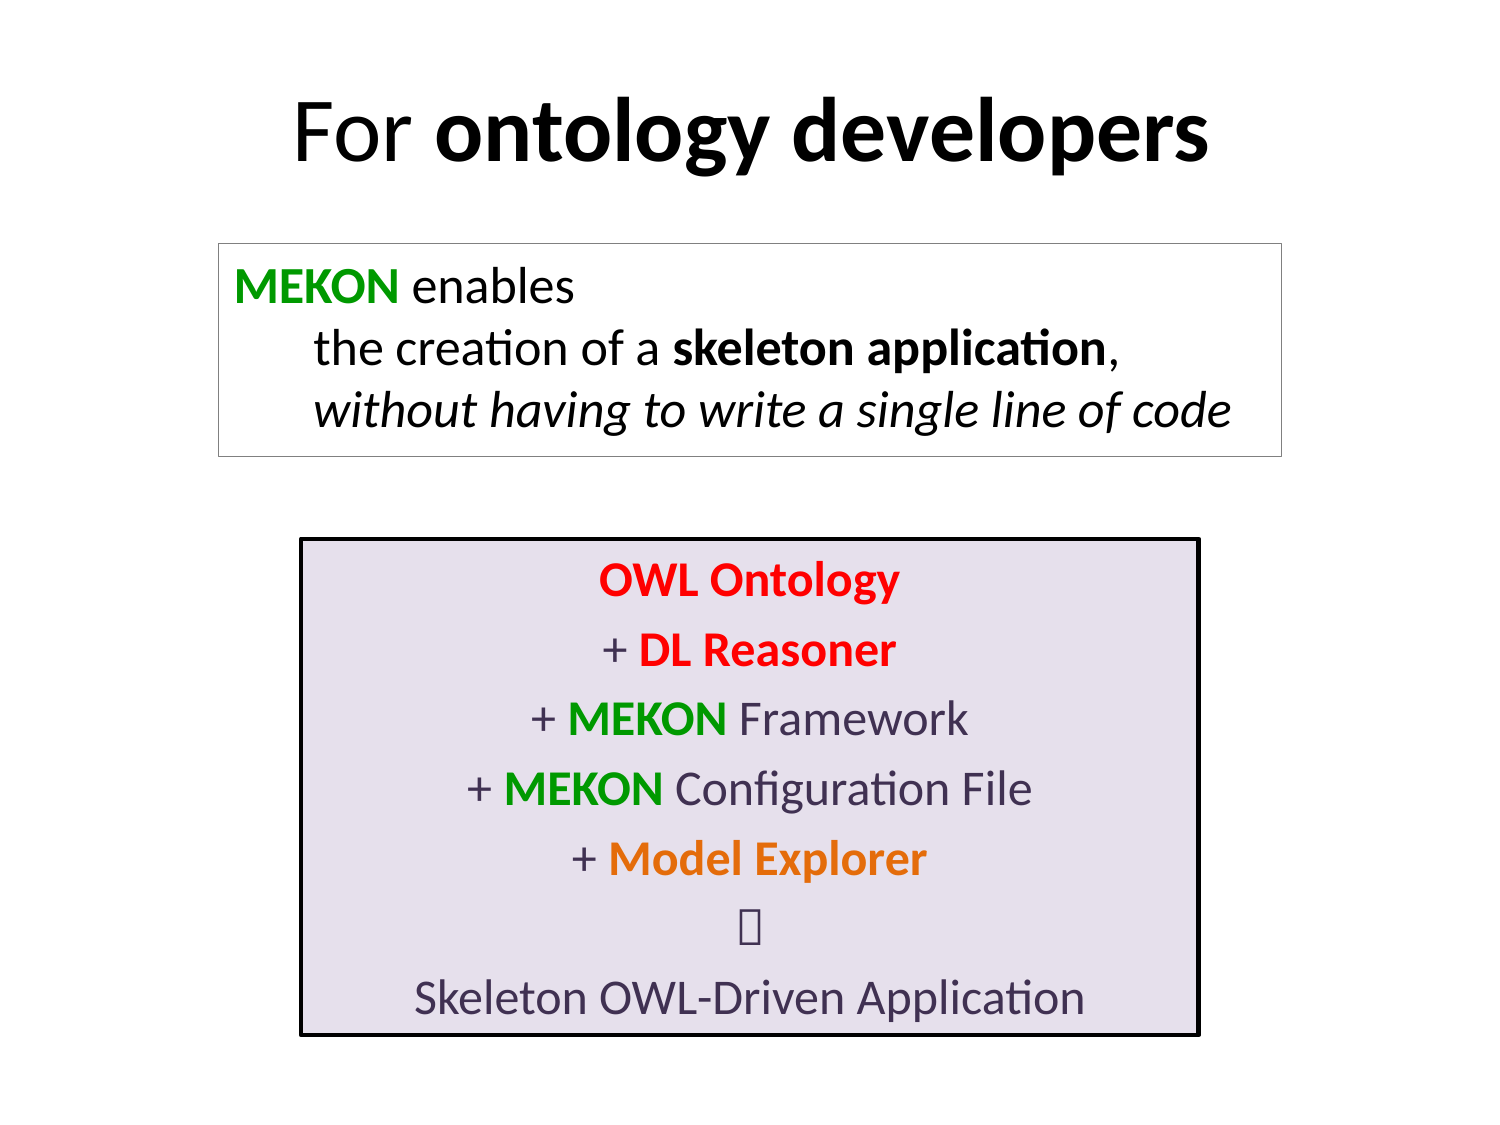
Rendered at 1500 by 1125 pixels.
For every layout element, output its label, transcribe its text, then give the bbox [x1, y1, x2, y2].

list MEKON enables the creation of a skeleton application, without having to write a single line of code [218, 243, 1282, 457]
title For ontology developers [76, 30, 1427, 219]
text_box OWL Ontology + DL Reasoner + MEKON Framework + MEKON Configuration File + Model Explorer  Skeleton OWL-Driven Application [301, 538, 1199, 1035]
